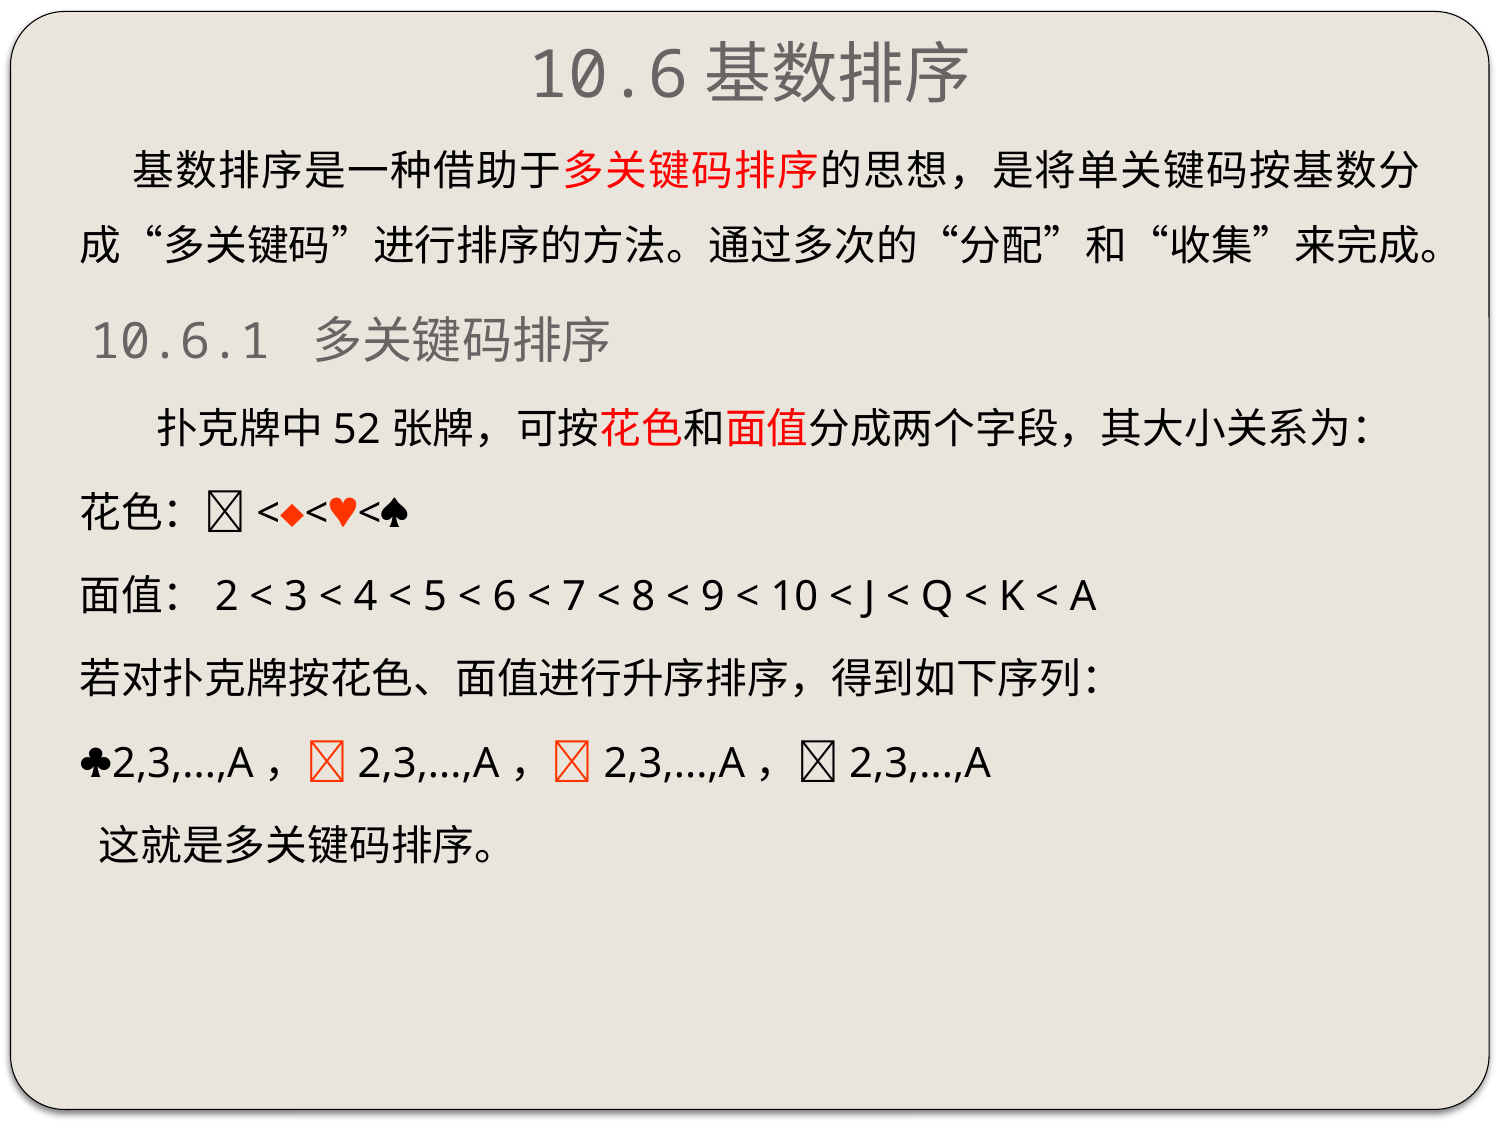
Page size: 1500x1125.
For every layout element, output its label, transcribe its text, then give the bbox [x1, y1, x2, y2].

text_box 10.6基数排序 基数排序是一种借助于多关键码排序的思想，是将单关键码按基数分成“多关键码”进行排序的方法。通过多次的“分配”和“收集”来完成。 10.6.1 多关键码排序 扑克牌中52张牌，可按花色和面值分成两个字段，其大小关系为： 花色：<<< 面值：2 < 3 < 4 < 5 < 6 < 7 < 8 < 9 < 10 < J < Q < K < A 若对扑克牌按花色、面值进行升序排序，得到如下序列： 2,3,...,A，2,3,...,A，2,3,...,A，2,3,...,A 这就是多关键码排序。 [64, 23, 1436, 877]
